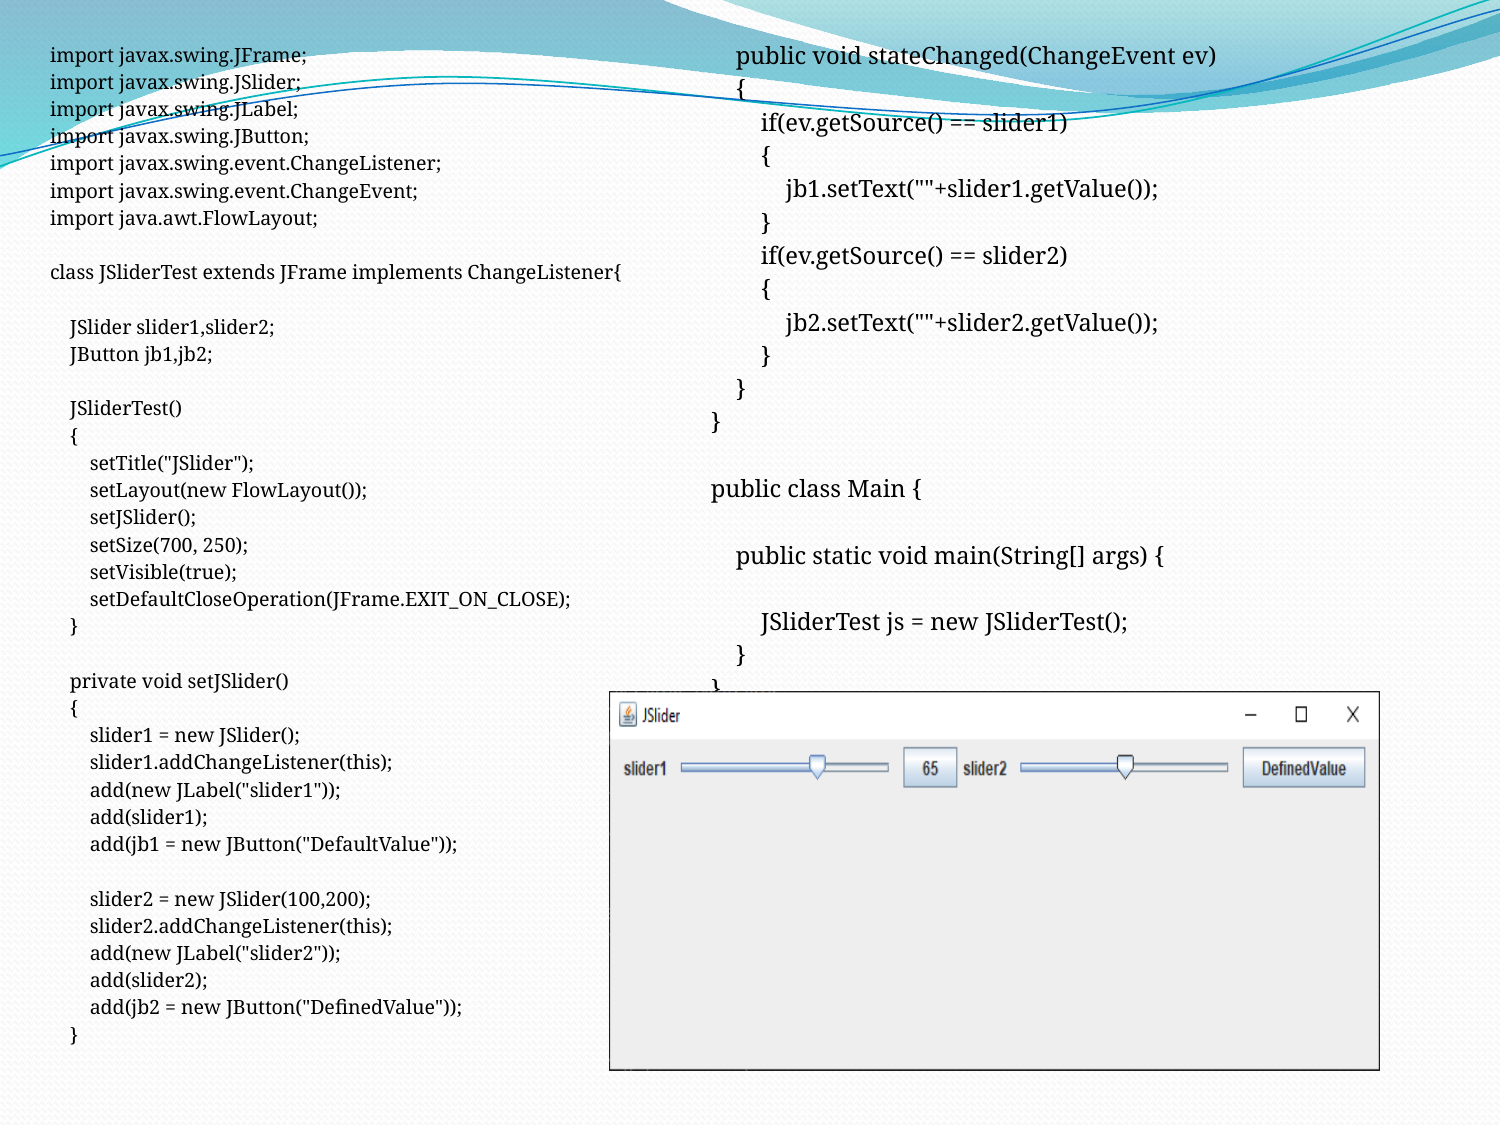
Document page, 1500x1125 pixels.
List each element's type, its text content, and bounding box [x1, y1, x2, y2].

list import javax.swing.JFrame; import javax.swing.JSlider; import javax.swing.JLabel; import javax.swing.JButton; import javax.swing.event.ChangeListener; import javax.swing.event.ChangeEvent; import java.awt.FlowLayout; class JSliderTest extends JFrame implements ChangeListener{ JSlider slider1,slider2; JButton jb1,jb2; JSliderTest() { setTitle("JSlider"); setLayout(new FlowLayout()); setJSlider(); setSize(700, 250); setVisible(true); setDefaultCloseOperation(JFrame.EXIT_ON_CLOSE); } private void setJSlider() { slider1 = new JSlider(); slider1.addChangeListener(this); add(new JLabel("slider1")); add(slider1); add(jb1 = new JButton("DefaultValue")); slider2 = new JSlider(100,200); slider2.addChangeListener(this); add(new JLabel("slider2")); add(slider2); add(jb2 = new JButton("DefinedValue")); } [35, 35, 879, 1102]
text_box public void stateChanged(ChangeEvent ev) { if(ev.getSource() == slider1) { jb1.setText(""+slider1.getValue()); } if(ev.getSource() == slider2) { jb2.setText(""+slider2.getValue()); } } } public class Main { public static void main(String[] args) { JSliderTest js = new JSliderTest(); } } [696, 0, 1500, 720]
picture [609, 691, 1380, 1072]
